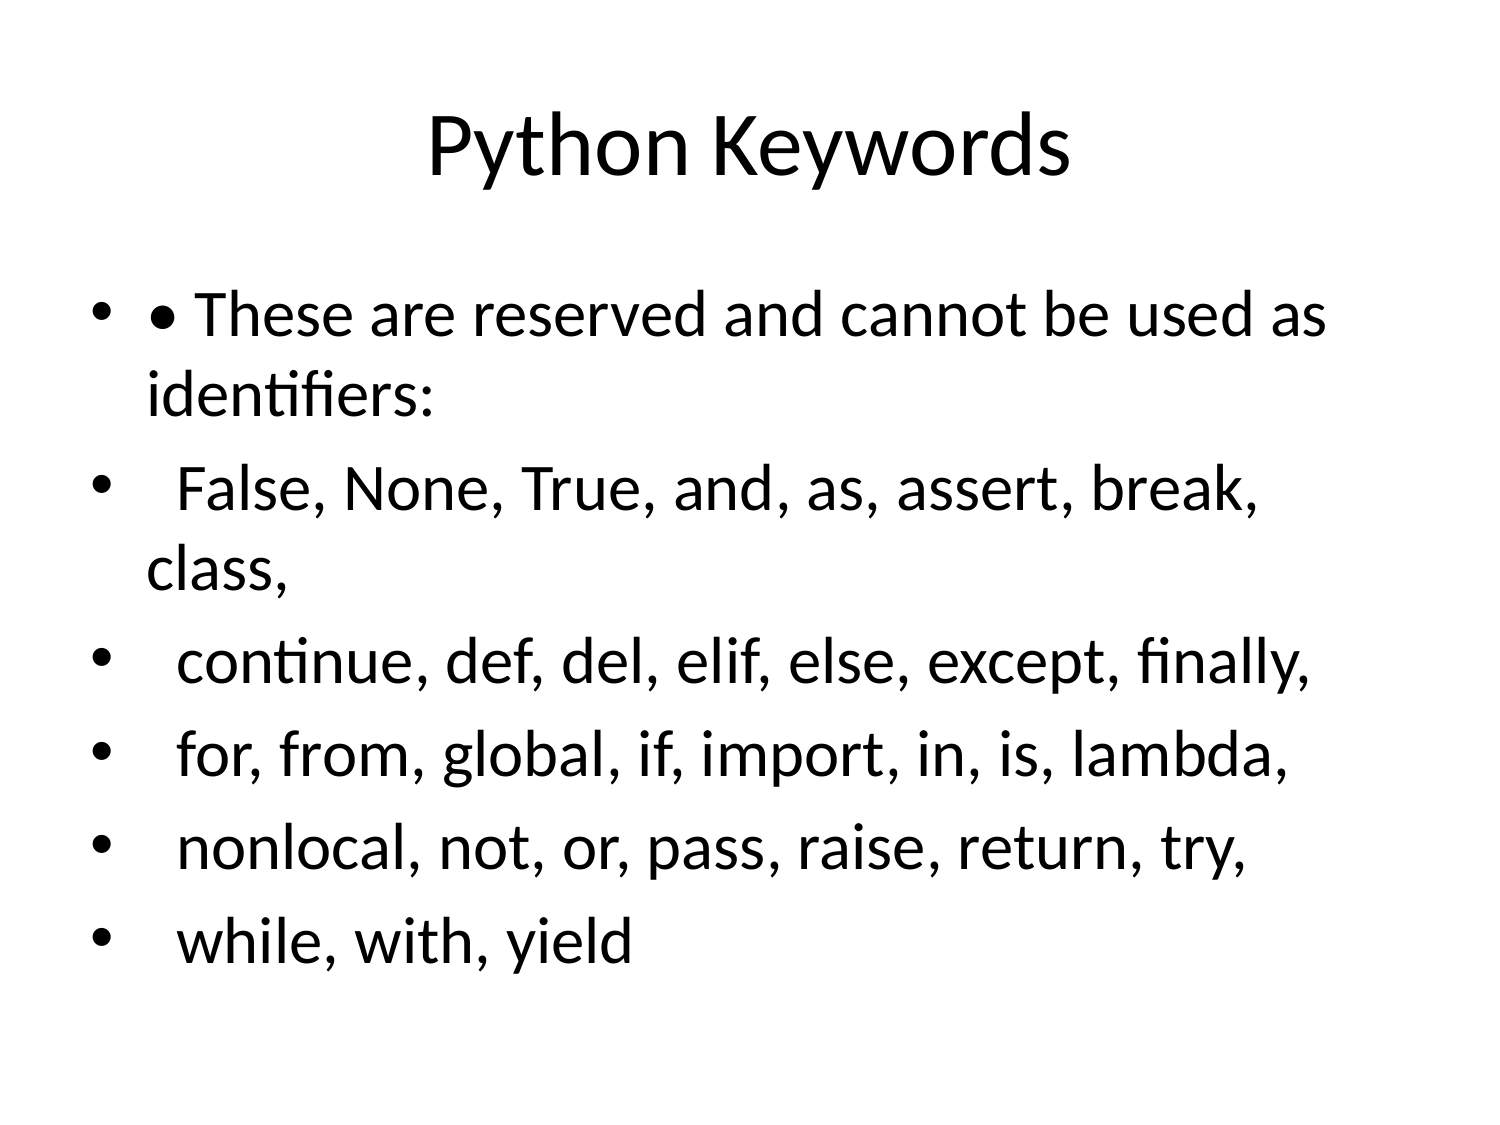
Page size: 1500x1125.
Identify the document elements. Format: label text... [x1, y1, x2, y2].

title Python Keywords [75, 45, 1425, 233]
list • These are reserved and cannot be used as identifiers: False, None, True, and, as, assert, break, class, continue, def, del, elif, else, except, finally, for, from, global, if, import, in, is, lambda, nonlocal, not, or, pass, raise, return, try, while, with, yield [75, 262, 1425, 1005]
